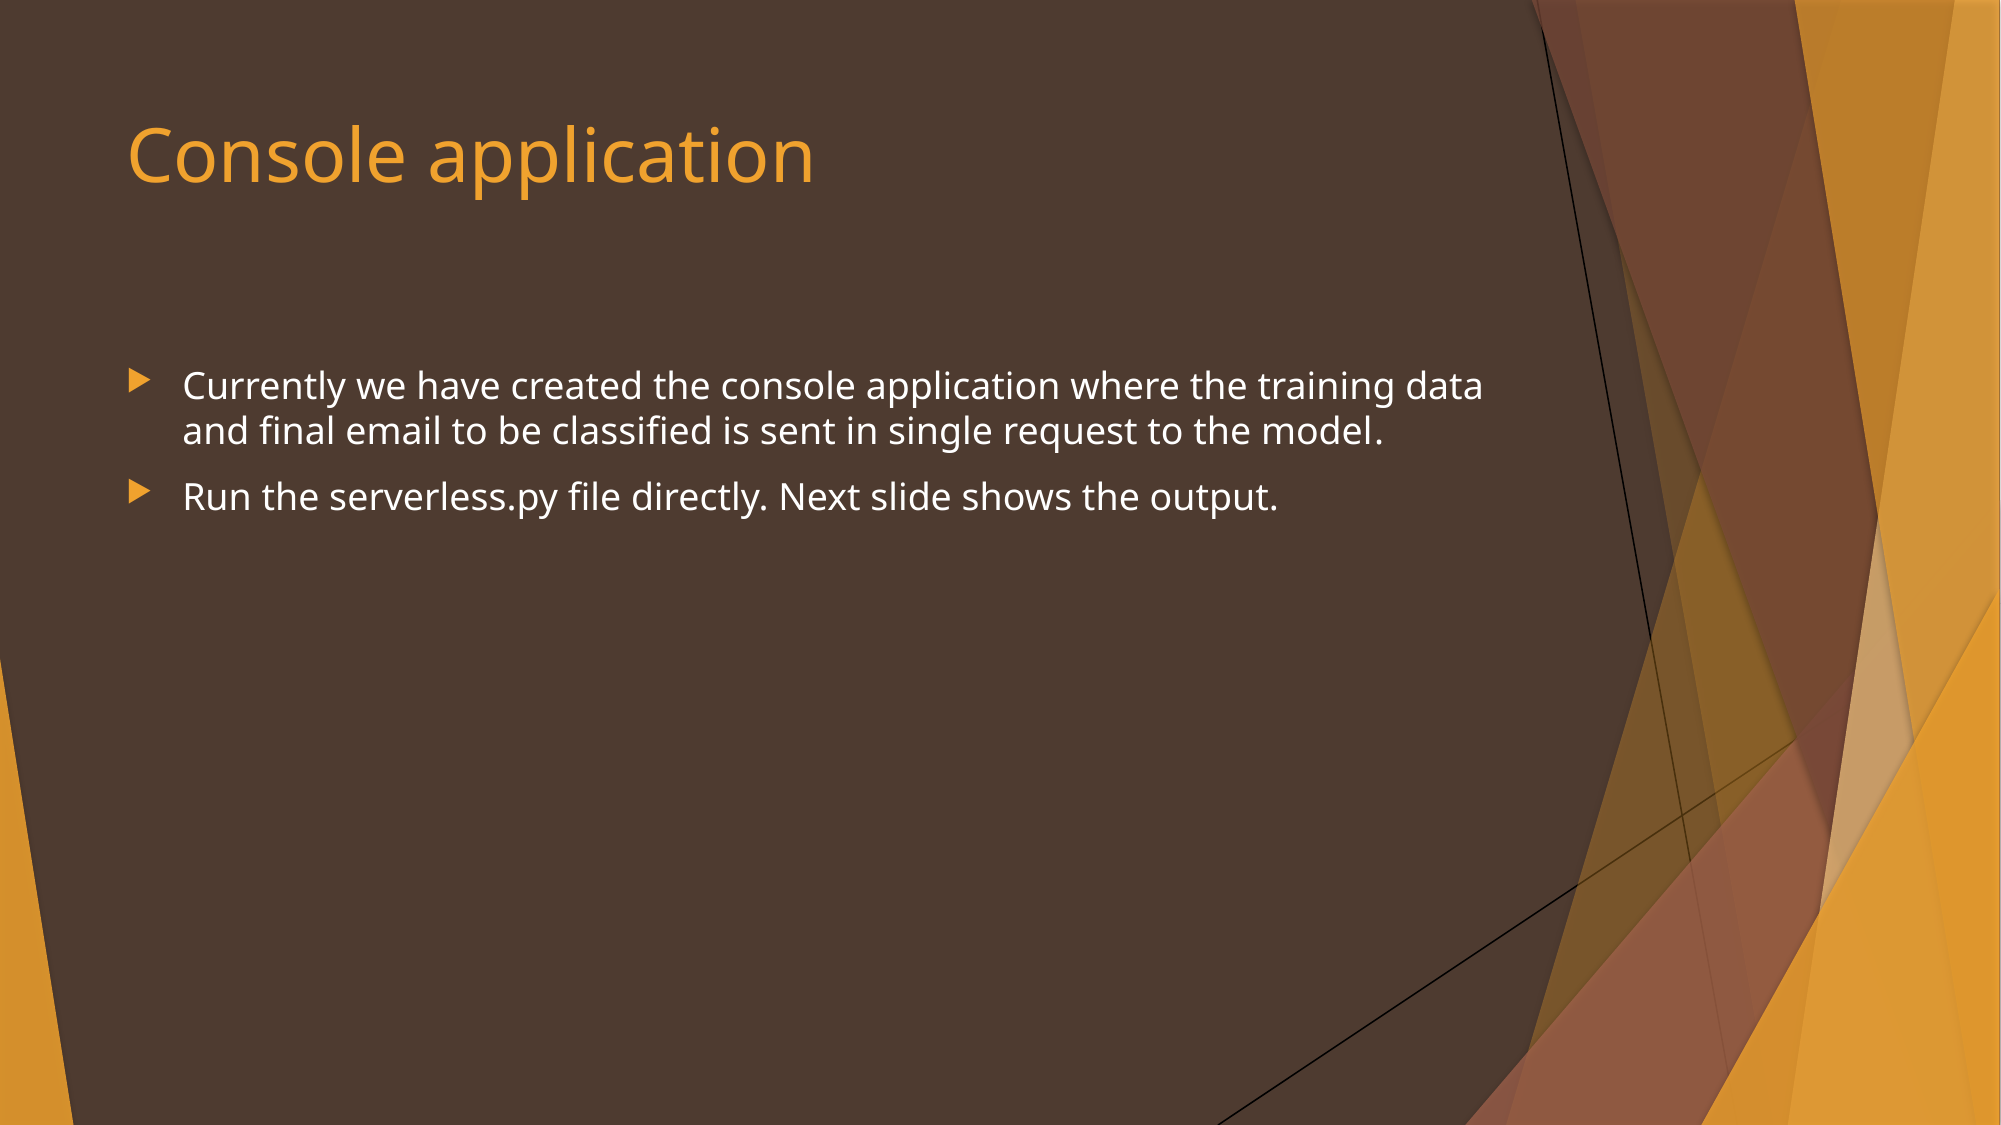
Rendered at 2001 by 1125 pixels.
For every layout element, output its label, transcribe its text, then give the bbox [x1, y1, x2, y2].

title Console application [111, 99, 1522, 317]
list Currently we have created the console application where the training data and final email to be classified is sent in single request to the model. Run the serverless.py file directly. Next slide shows the output. [111, 354, 1522, 992]
